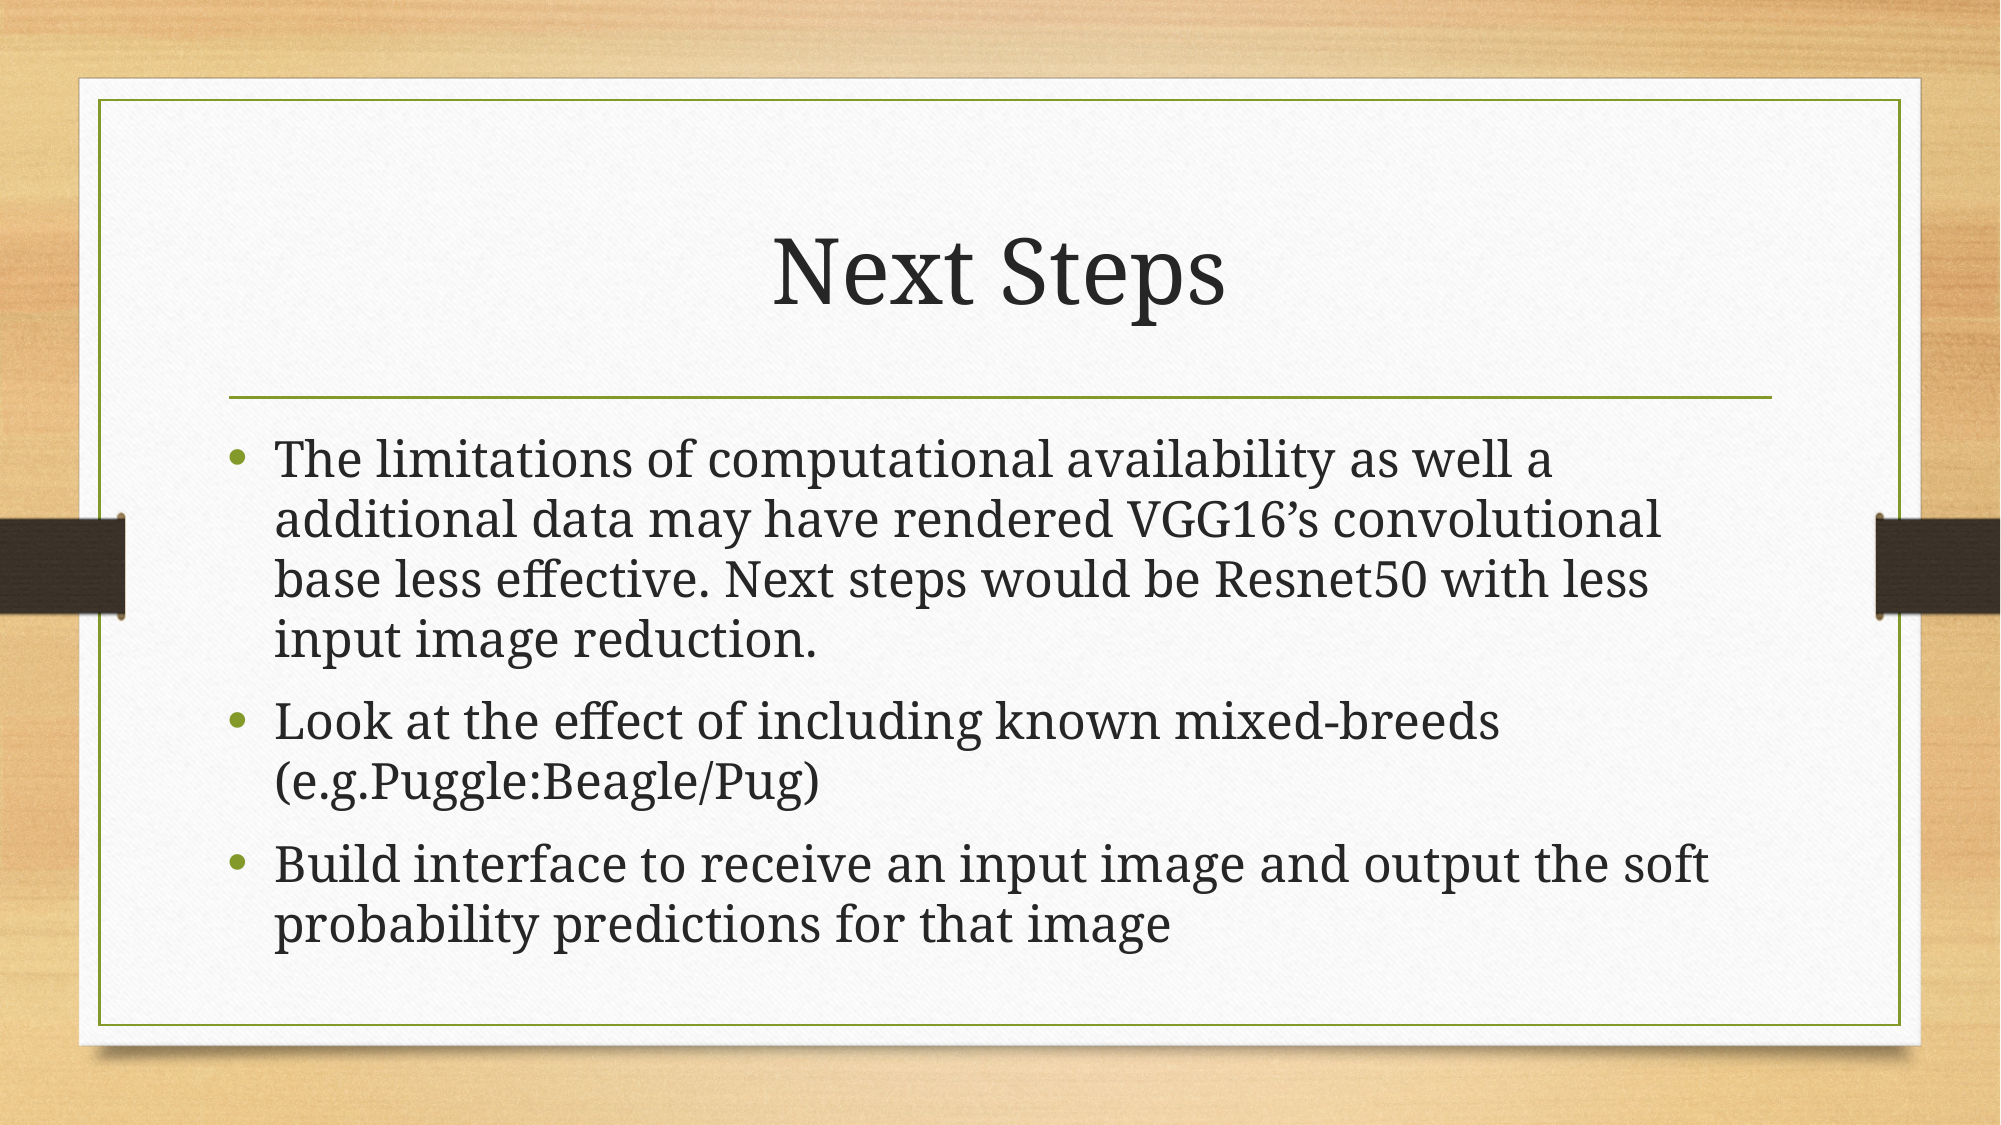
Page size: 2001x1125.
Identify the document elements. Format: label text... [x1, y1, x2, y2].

list The limitations of computational availability as well a additional data may have rendered VGG16’s convolutional base less effective. Next steps would be Resnet50 with less input image reduction. Look at the effect of including known mixed-breeds (e.g.Puggle:Beagle/Pug) Build interface to receive an input image and output the soft probability predictions for that image [212, 419, 1788, 964]
title Next Steps [212, 161, 1788, 375]
picture [0, 0, 2001, 1125]
